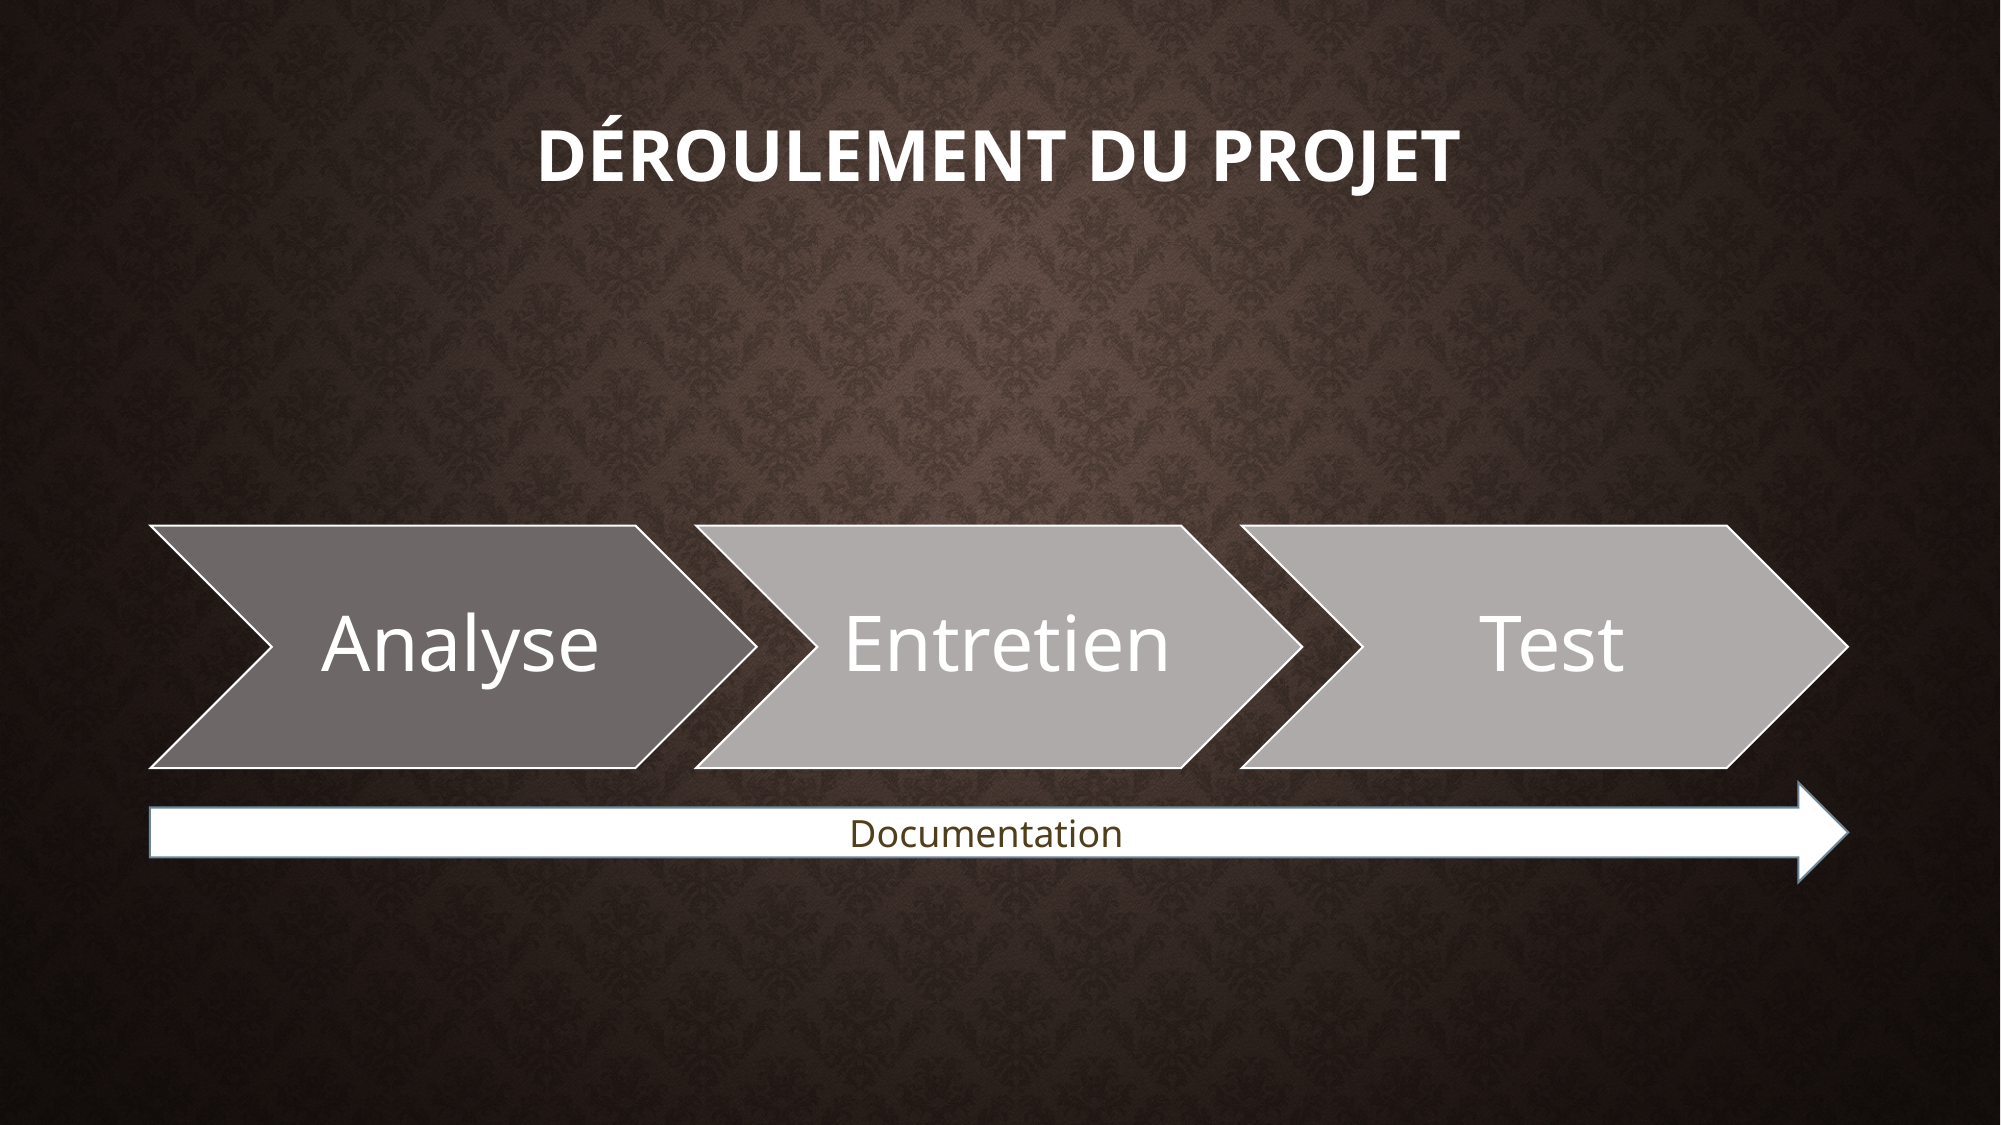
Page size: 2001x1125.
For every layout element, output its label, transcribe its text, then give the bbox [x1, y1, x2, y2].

title Déroulement du projet [149, 49, 1849, 268]
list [149, 343, 1849, 950]
